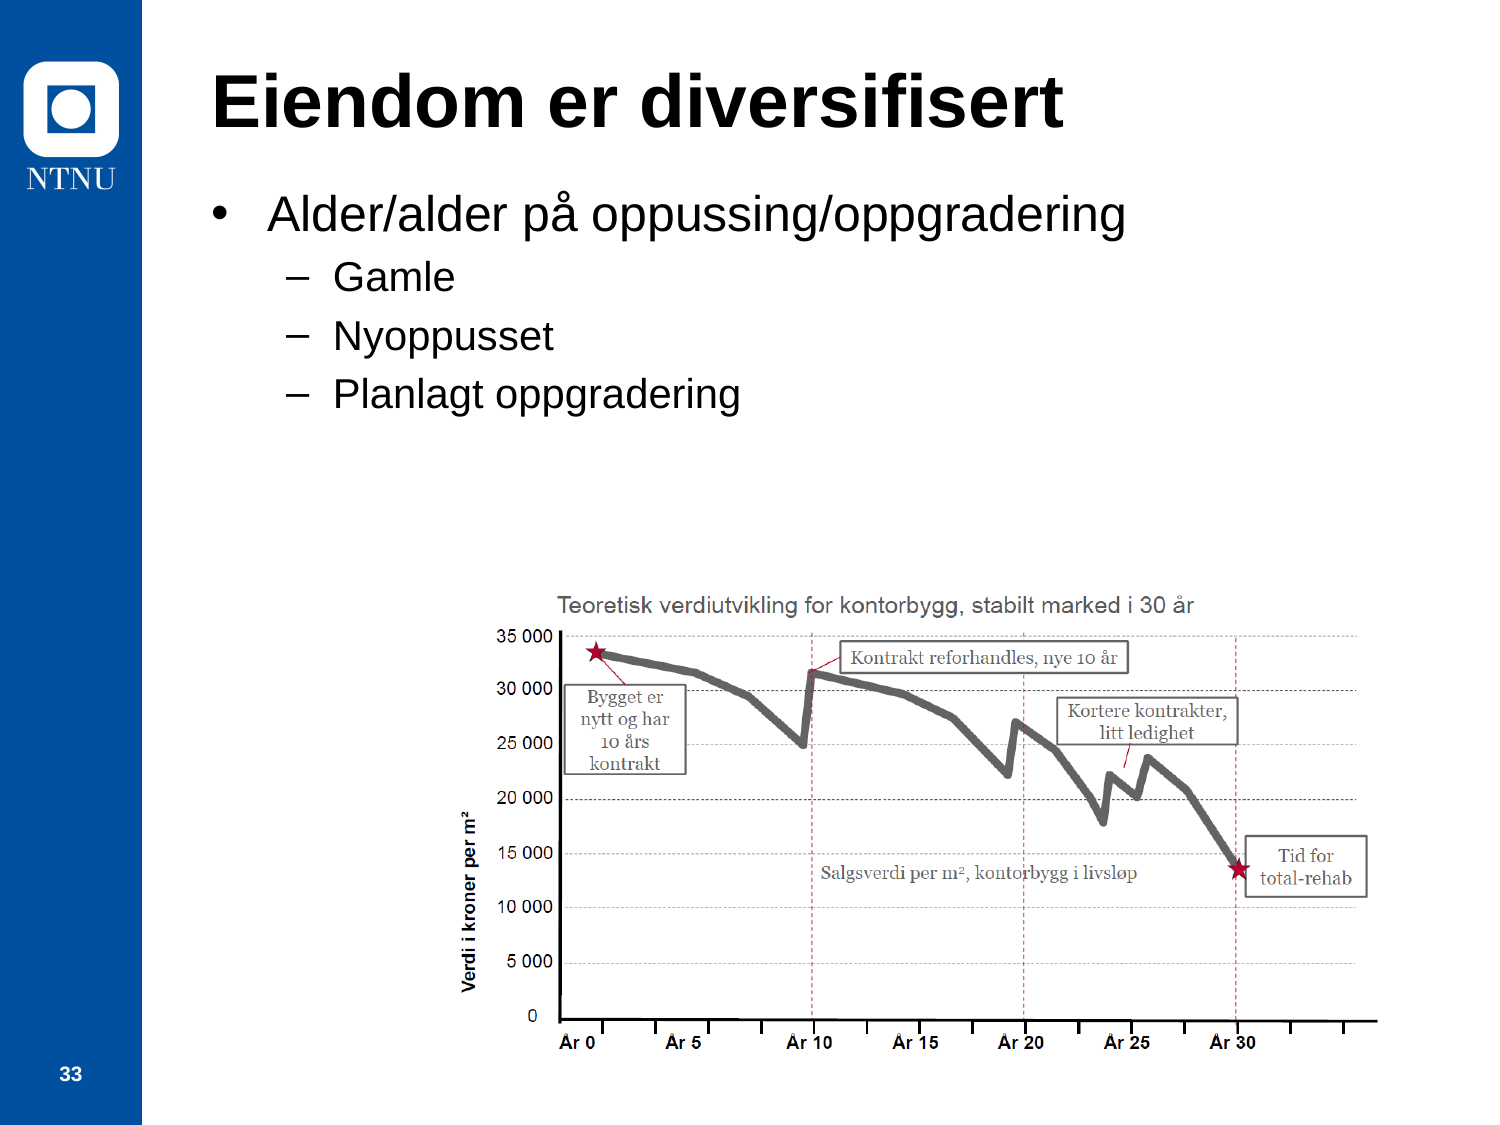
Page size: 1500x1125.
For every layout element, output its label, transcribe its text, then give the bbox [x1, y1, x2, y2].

picture [436, 569, 1412, 1090]
list Alder/alder på oppussing/oppgradering Gamle Nyoppusset Planlagt oppgradering [195, 174, 1412, 1054]
picture [0, 0, 142, 1125]
title Eiendom er diversifisert [195, 45, 1412, 152]
